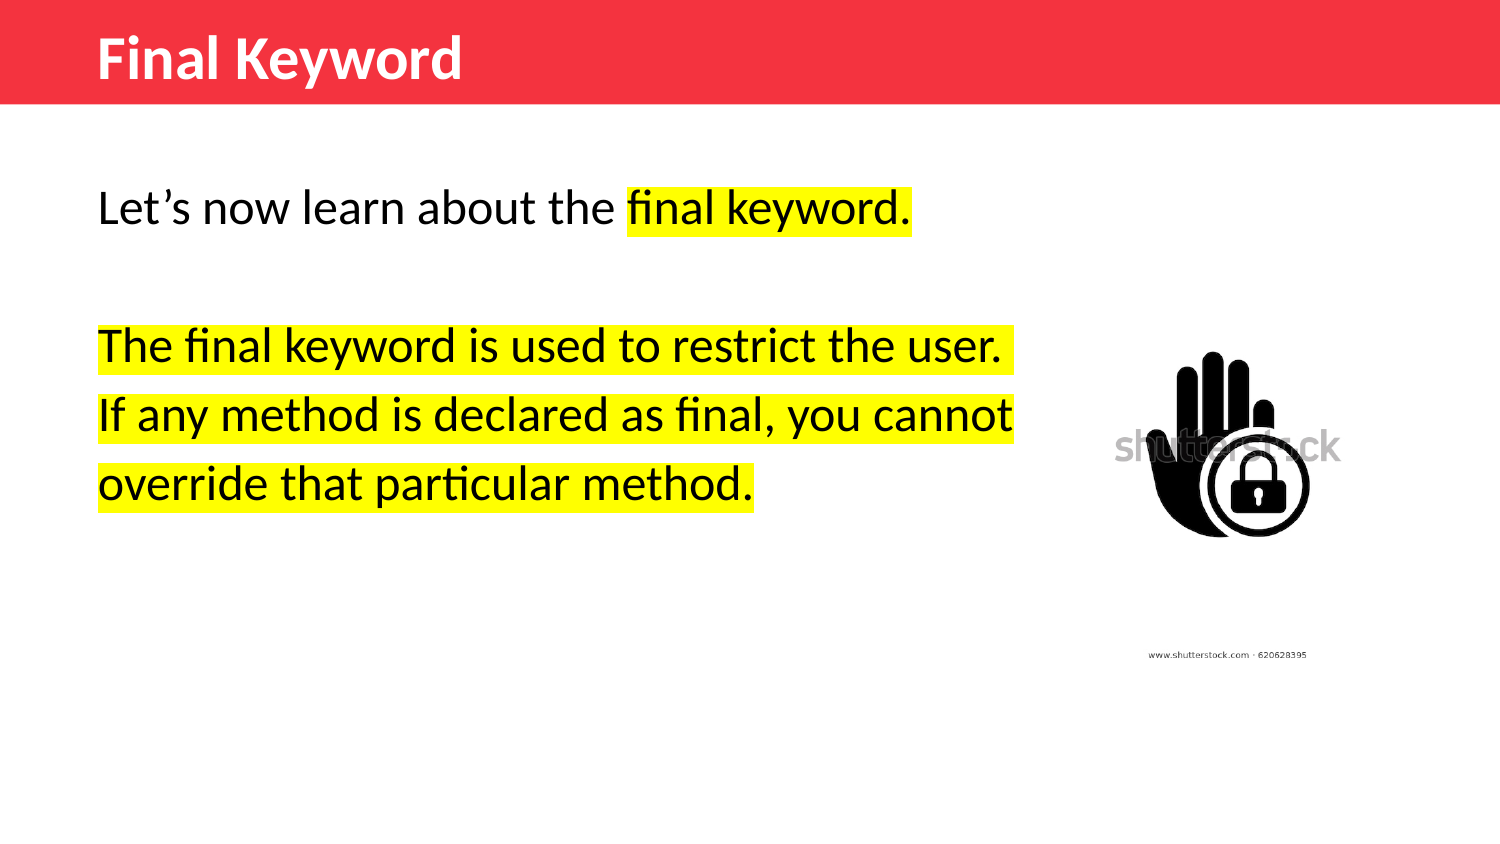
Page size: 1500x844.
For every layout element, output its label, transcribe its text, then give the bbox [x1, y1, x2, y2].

text_box Let’s now learn about the final keyword. The final keyword is used to restrict the user. If any method is declared as final, you cannot override that particular method. [83, 150, 1398, 571]
text_box [0, 0, 1500, 105]
picture [1023, 240, 1432, 662]
text_box Final Keyword [83, 2, 1060, 138]
